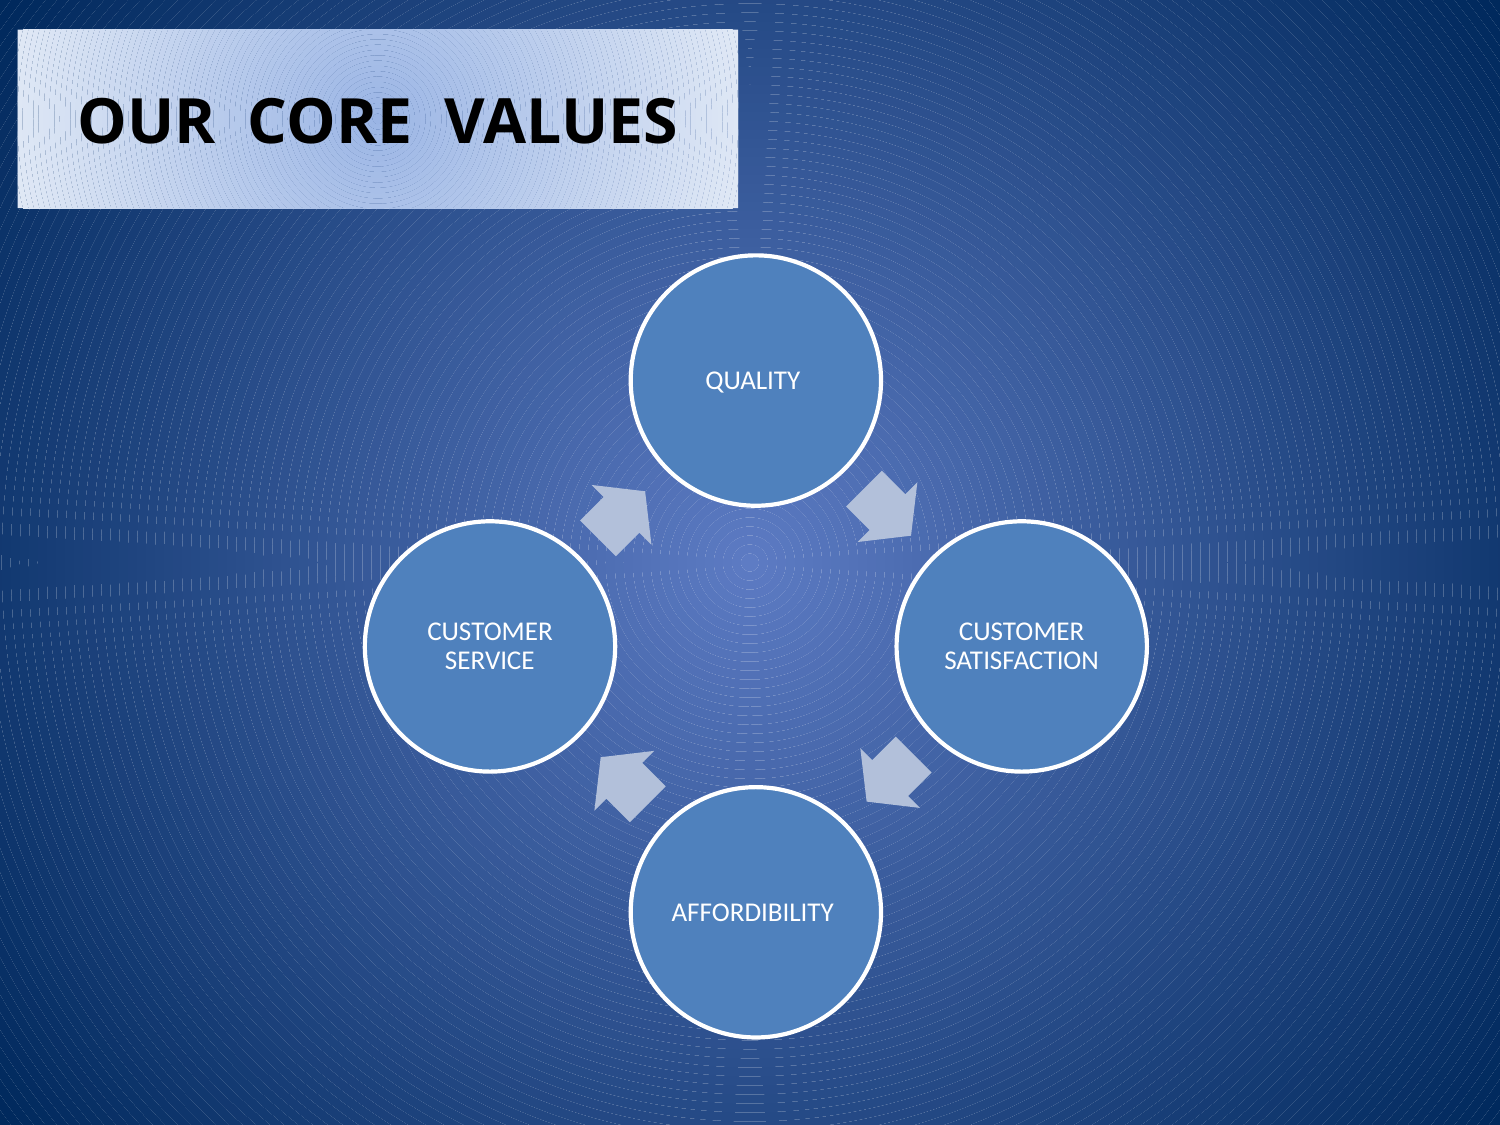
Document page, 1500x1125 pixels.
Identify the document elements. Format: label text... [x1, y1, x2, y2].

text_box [64, 255, 1448, 1038]
text_box OUR CORE VALUES [16, 27, 740, 210]
